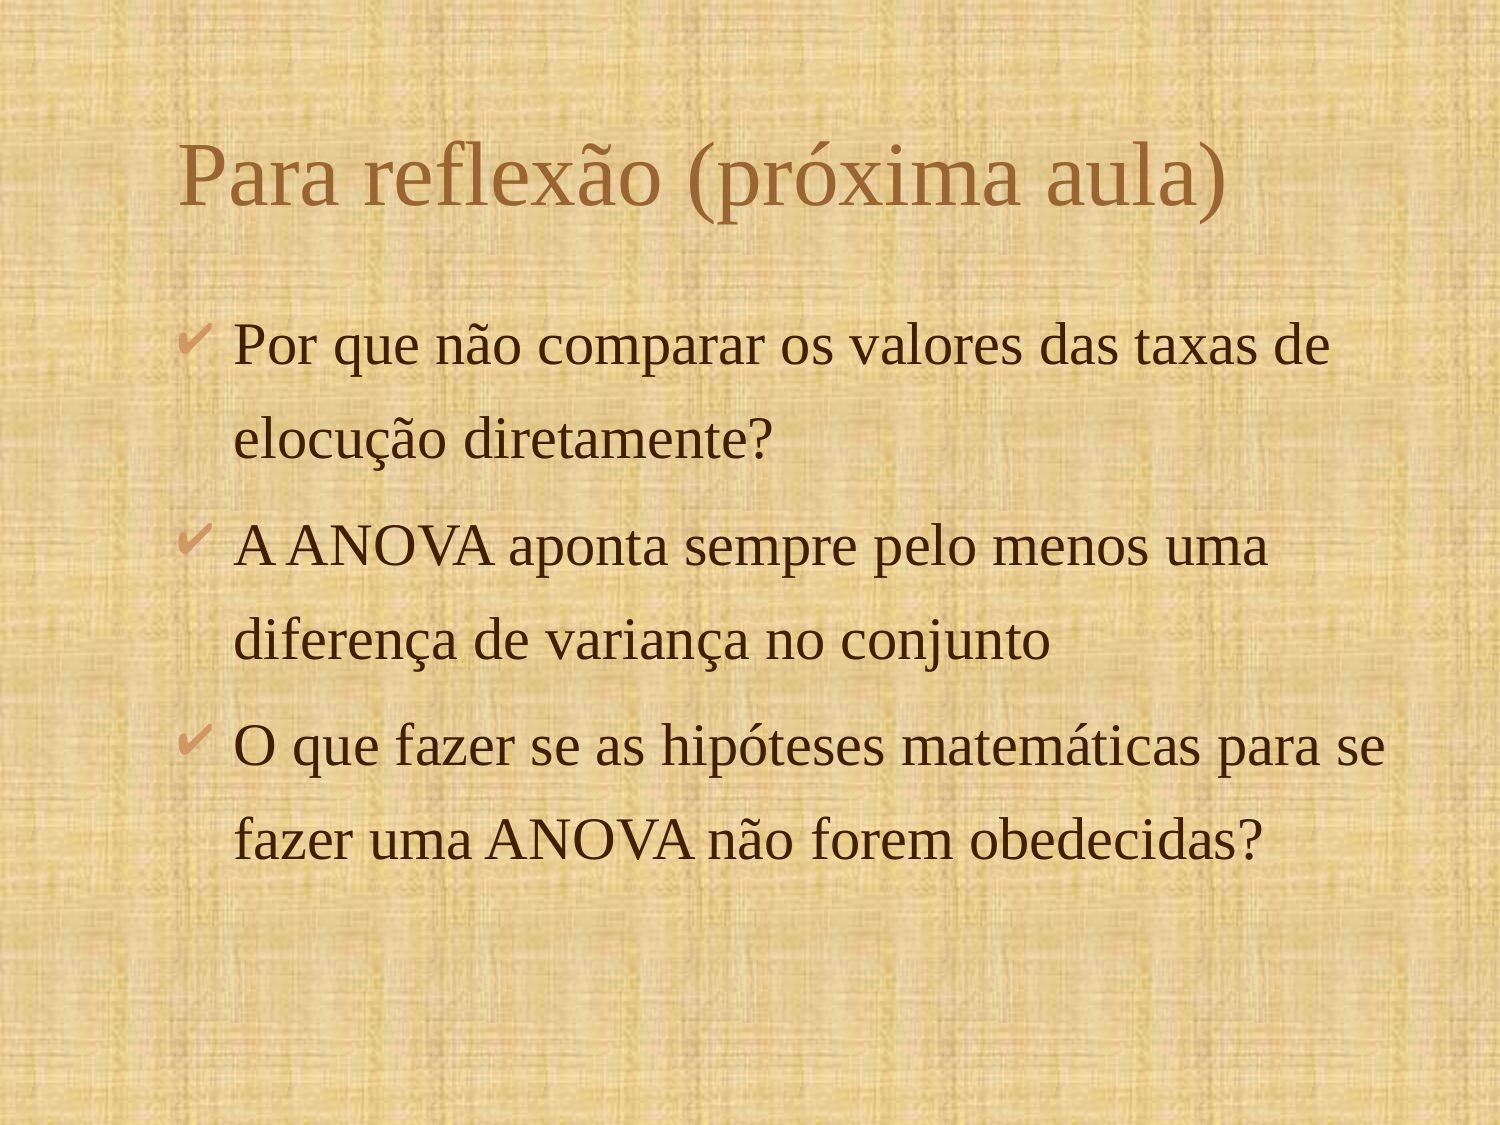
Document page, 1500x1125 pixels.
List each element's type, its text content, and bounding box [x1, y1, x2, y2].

list Por que não comparar os valores das taxas de elocução diretamente? A ANOVA aponta sempre pelo menos uma diferença de variança no conjunto O que fazer se as hipóteses matemáticas para se fazer uma ANOVA não forem obedecidas? [162, 274, 1438, 951]
picture [0, 0, 1500, 1125]
title Para reflexão (próxima aula) [162, 74, 1438, 263]
